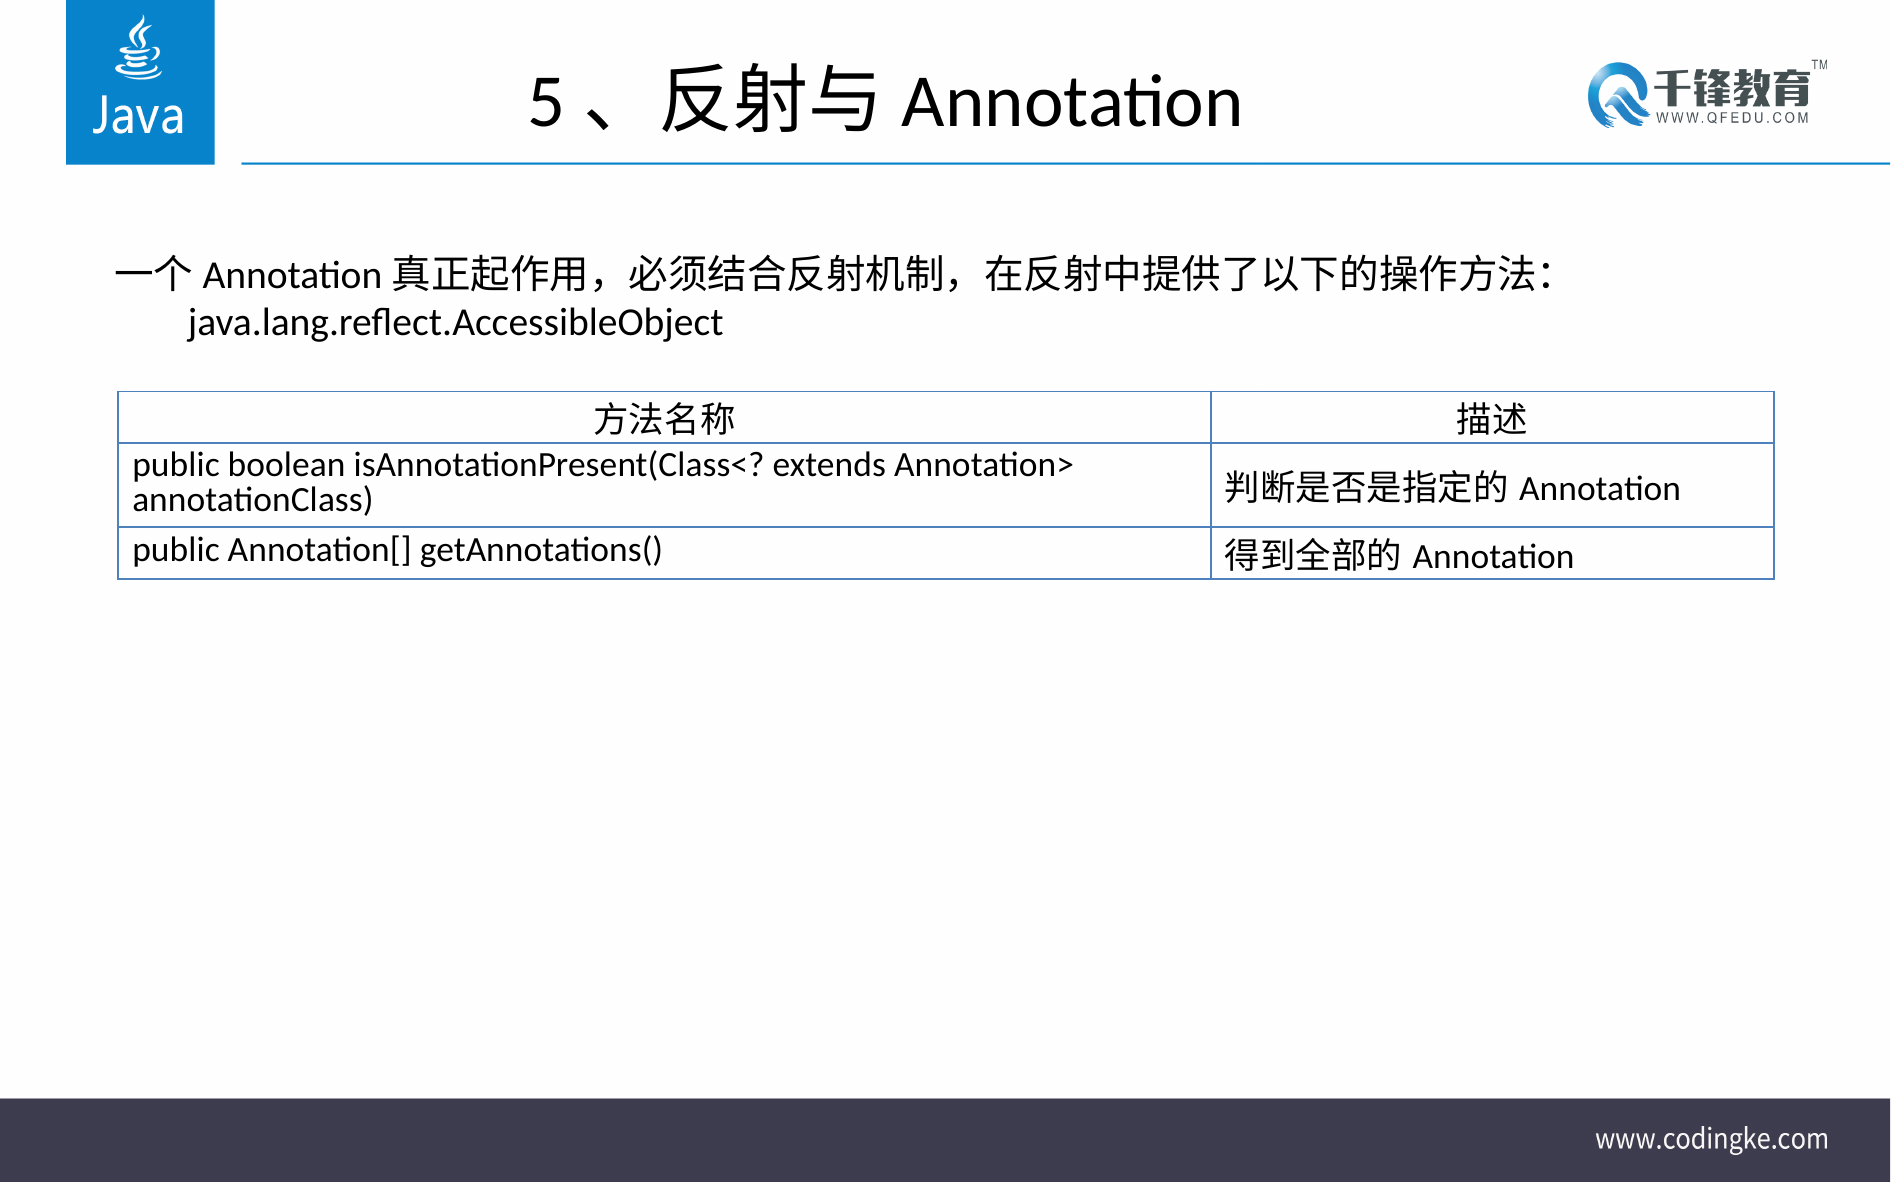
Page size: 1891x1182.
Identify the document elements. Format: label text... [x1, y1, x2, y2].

table_header 描述 [1212, 392, 1773, 442]
table_cell public Annotation[] getAnnotations() [119, 528, 1210, 578]
list 一个Annotation真正起作用，必须结合反射机制，在反射中提供了以下的操作方法：java.lang.reflect.AccessibleObject [94, 239, 1796, 1036]
table_header 方法名称 [119, 392, 1210, 442]
picture [0, 0, 1891, 1182]
title 5、反射与Annotation [236, 47, 1536, 147]
table_cell 判断是否是指定的Annotation [1212, 444, 1773, 526]
table_cell public boolean isAnnotationPresent(Class<? extends Annotation> annotationClass) [119, 444, 1210, 526]
table_cell 得到全部的Annotation [1212, 528, 1773, 578]
